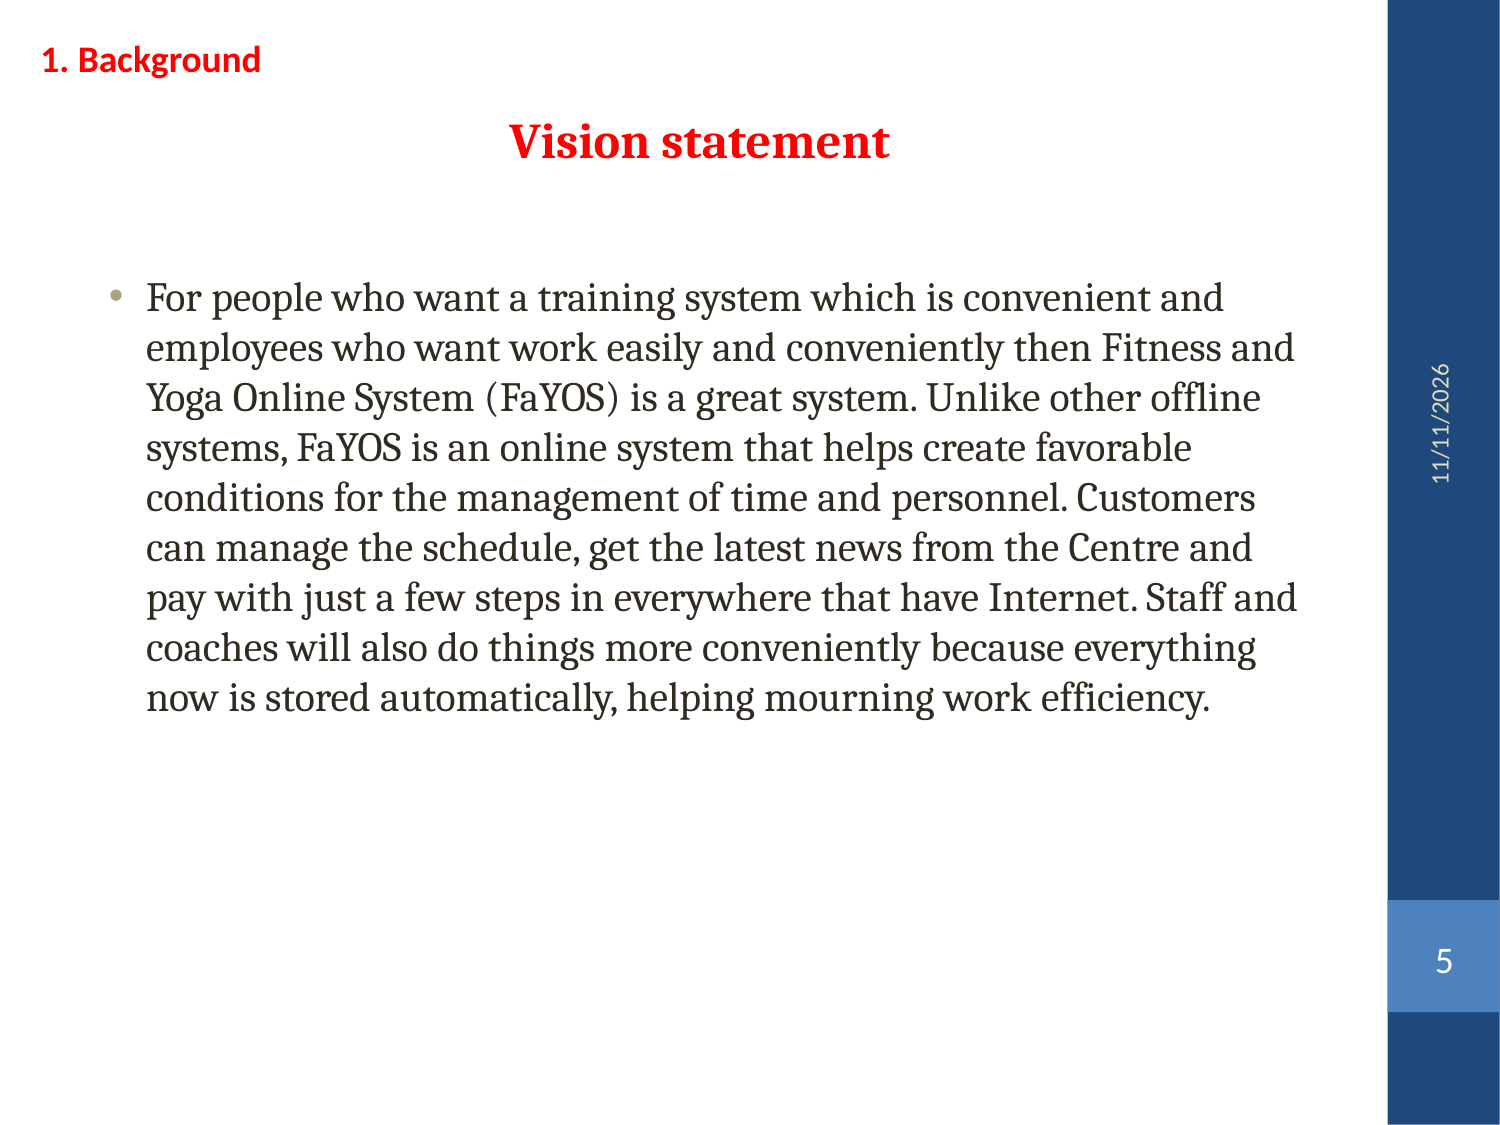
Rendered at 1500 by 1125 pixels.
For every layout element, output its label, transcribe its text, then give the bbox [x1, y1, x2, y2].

text_box For people who want a training system which is convenient and employees who want work easily and conveniently then Fitness and Yoga Online System (FaYOS) is a great system. Unlike other offline systems, FaYOS is an online system that helps create favorable conditions for the management of time and personnel. Customers can manage the schedule, get the latest news from the Centre and pay with just a few steps in everywhere that have Internet. Staff and coaches will also do things more conveniently because everything now is stored automatically, helping mourning work efficiency. [75, 262, 1325, 1050]
text_box 04/12/2016 [1408, 100, 1469, 501]
text_box 1. Background [25, 27, 278, 88]
text_box Vision statement [75, 45, 1325, 233]
text_box 5 [1399, 926, 1490, 992]
